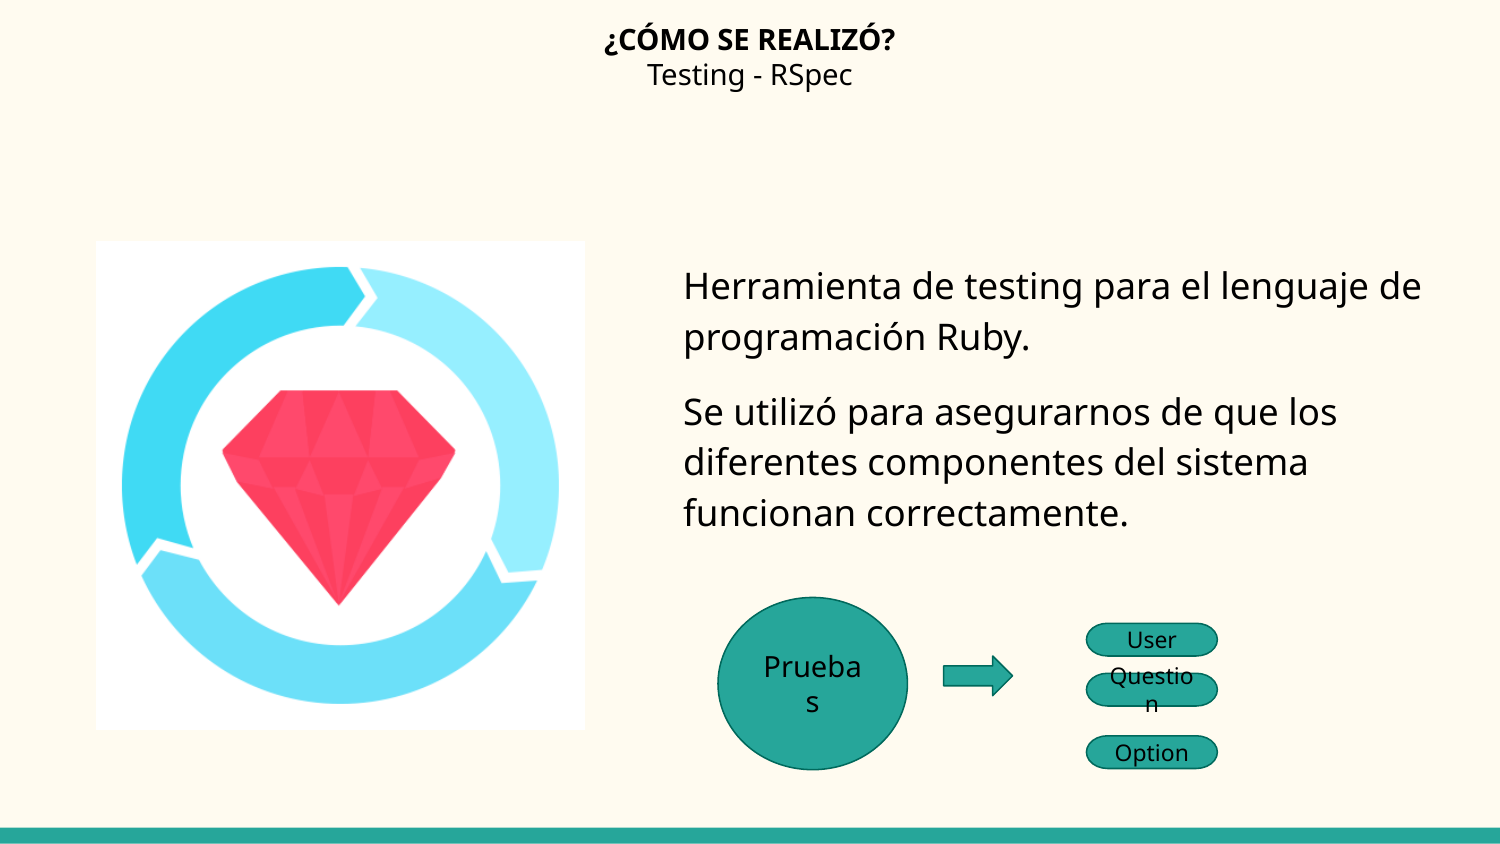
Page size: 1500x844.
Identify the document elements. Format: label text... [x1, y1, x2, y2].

text_box [943, 656, 1013, 696]
title ¿CÓMO SE REALIZÓ? Testing - RSpec [51, 6, 1449, 107]
list Herramienta de testing para el lenguaje de programación Ruby. Se utilizó para asegurarnos de que los diferentes componentes del sistema funcionan correctamente. [668, 241, 1449, 551]
text_box Question [1086, 673, 1218, 707]
text_box Pruebas [717, 597, 908, 770]
text_box Option [1086, 735, 1218, 769]
picture [96, 241, 585, 730]
text_box User [1086, 623, 1218, 656]
